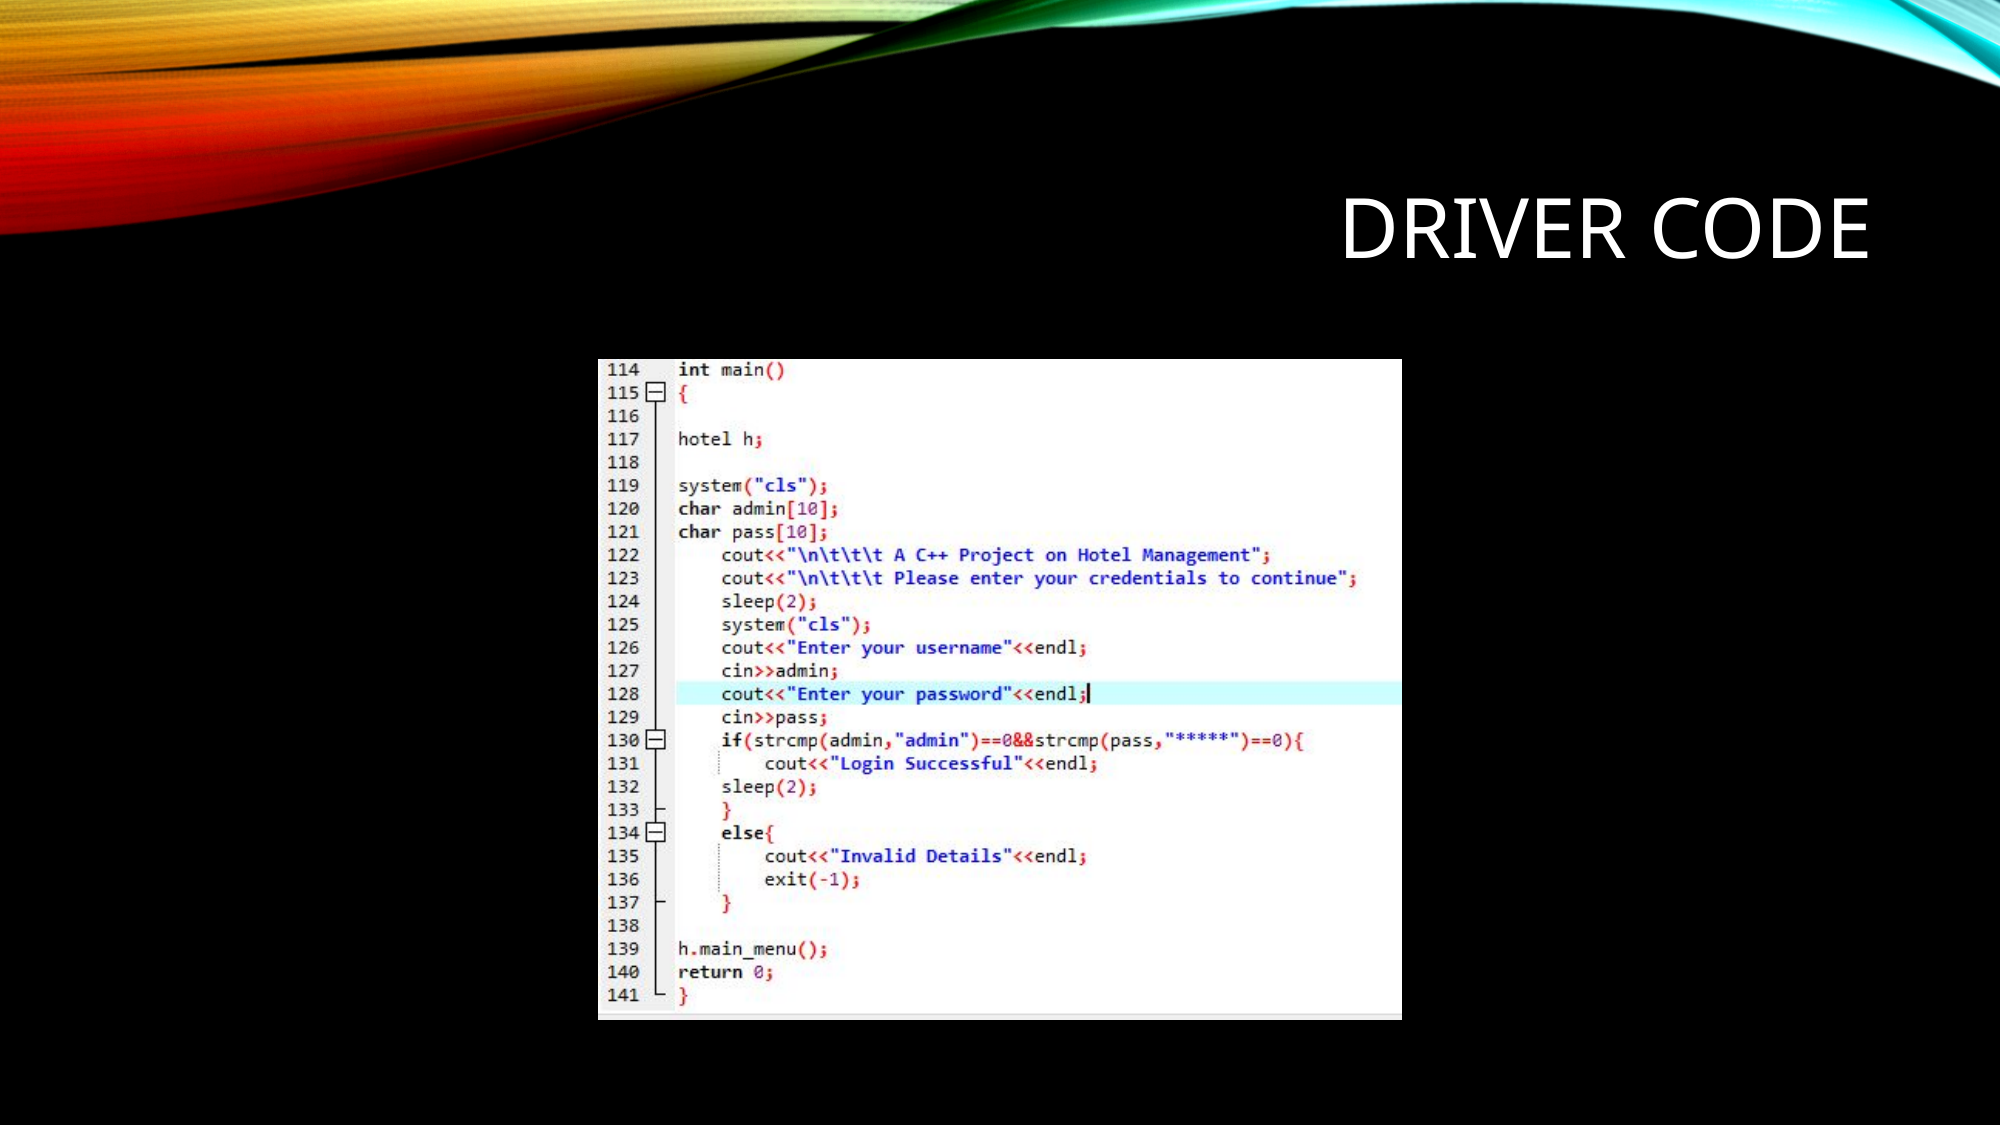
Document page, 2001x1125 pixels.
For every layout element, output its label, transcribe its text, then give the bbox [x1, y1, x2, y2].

picture [0, 0, 2000, 237]
title Driver code [474, 125, 1888, 338]
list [597, 359, 1402, 1021]
